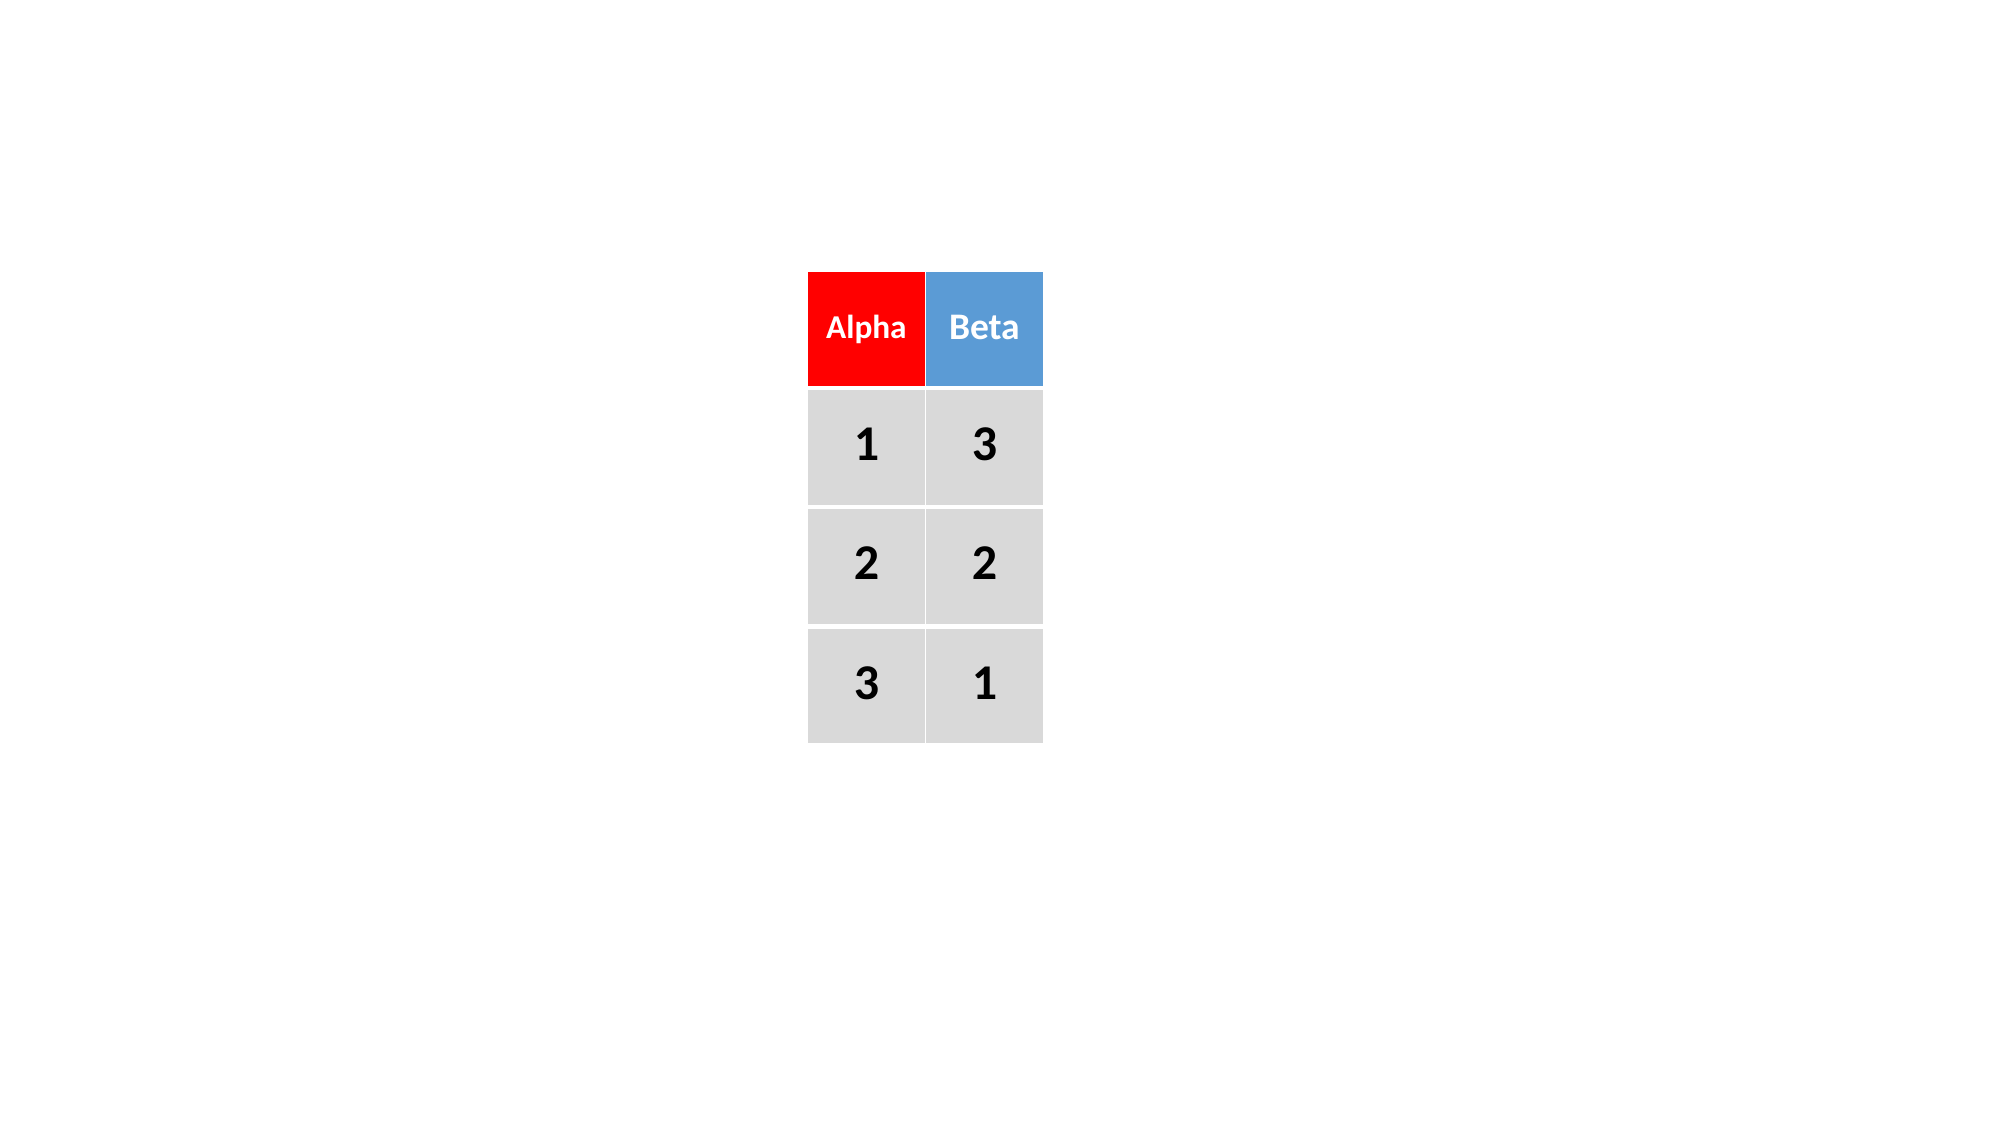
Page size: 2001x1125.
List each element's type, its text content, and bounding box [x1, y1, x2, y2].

table_header 2 [926, 509, 1043, 624]
table_header 1 [808, 390, 925, 505]
table_header 3 [926, 390, 1043, 505]
table_header Alpha [808, 272, 925, 386]
table_header Beta [926, 272, 1043, 386]
table_header 1 [926, 629, 1043, 743]
table_header 3 [808, 629, 925, 743]
table_header 2 [808, 509, 925, 624]
